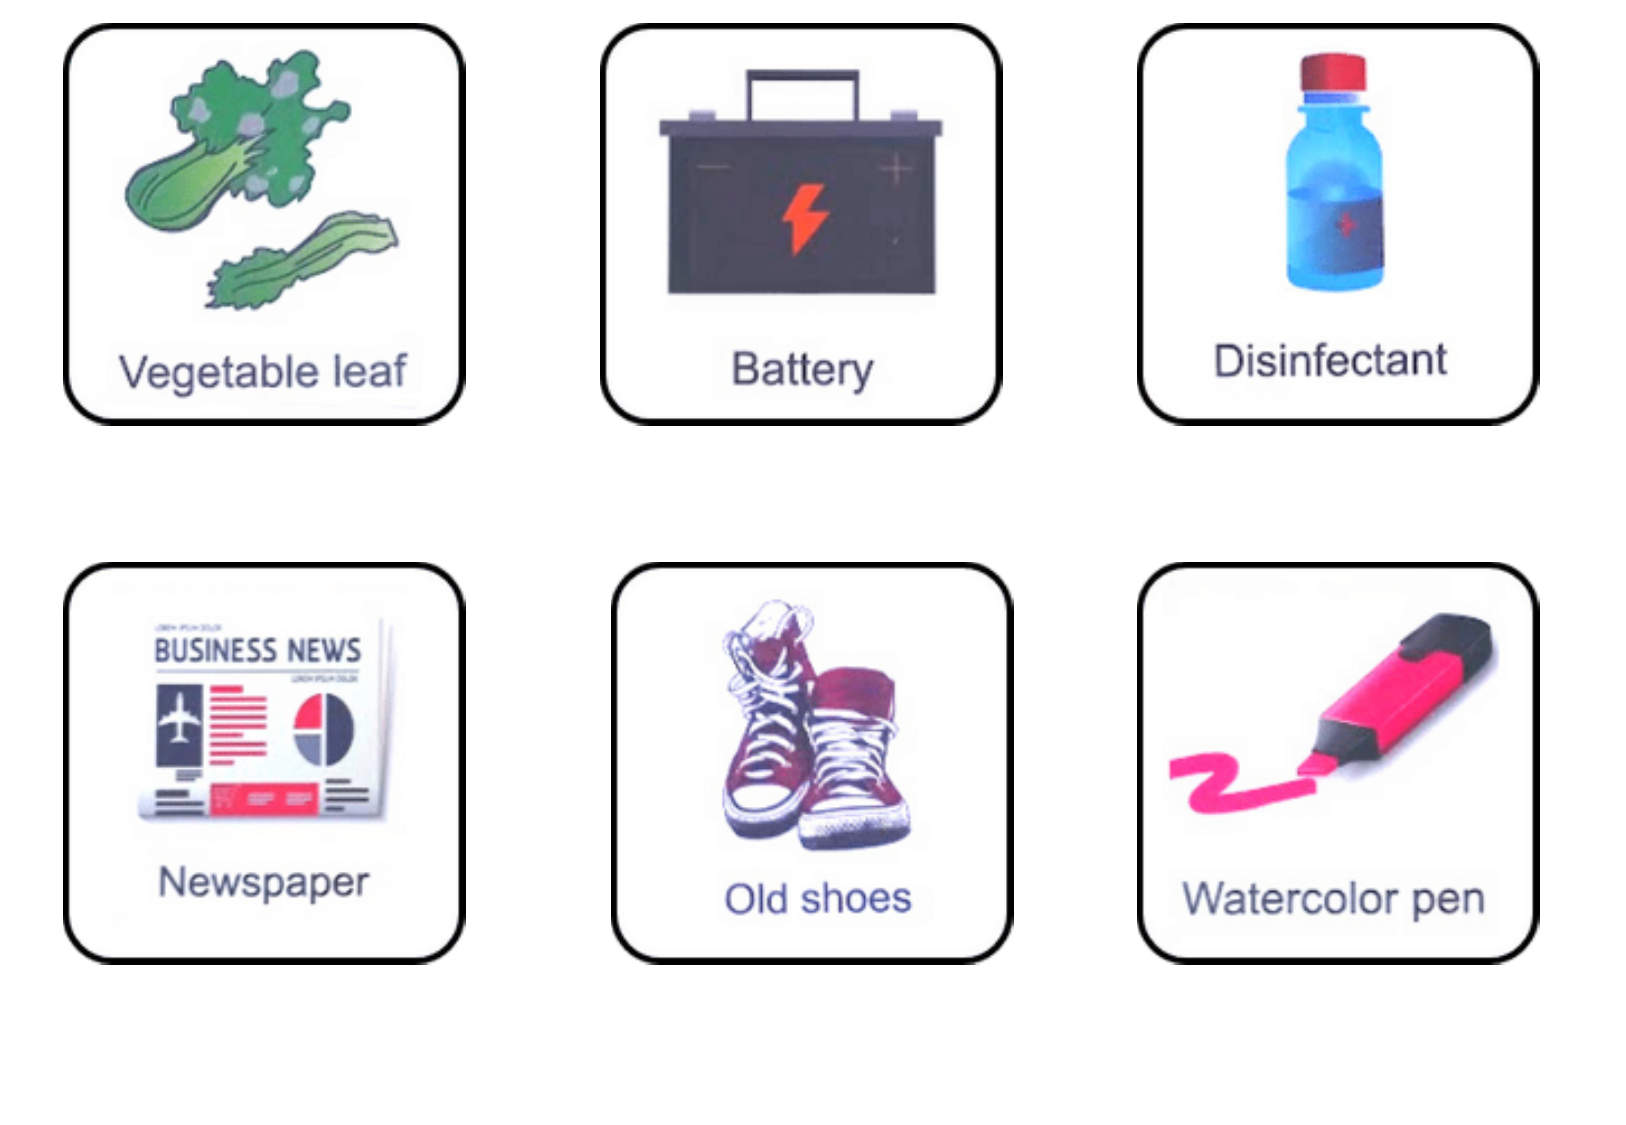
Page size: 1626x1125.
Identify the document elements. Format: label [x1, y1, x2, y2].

picture [63, 562, 466, 965]
picture [63, 23, 466, 426]
picture [600, 23, 1003, 426]
picture [1137, 23, 1540, 426]
picture [1137, 562, 1540, 965]
picture [611, 562, 1014, 965]
